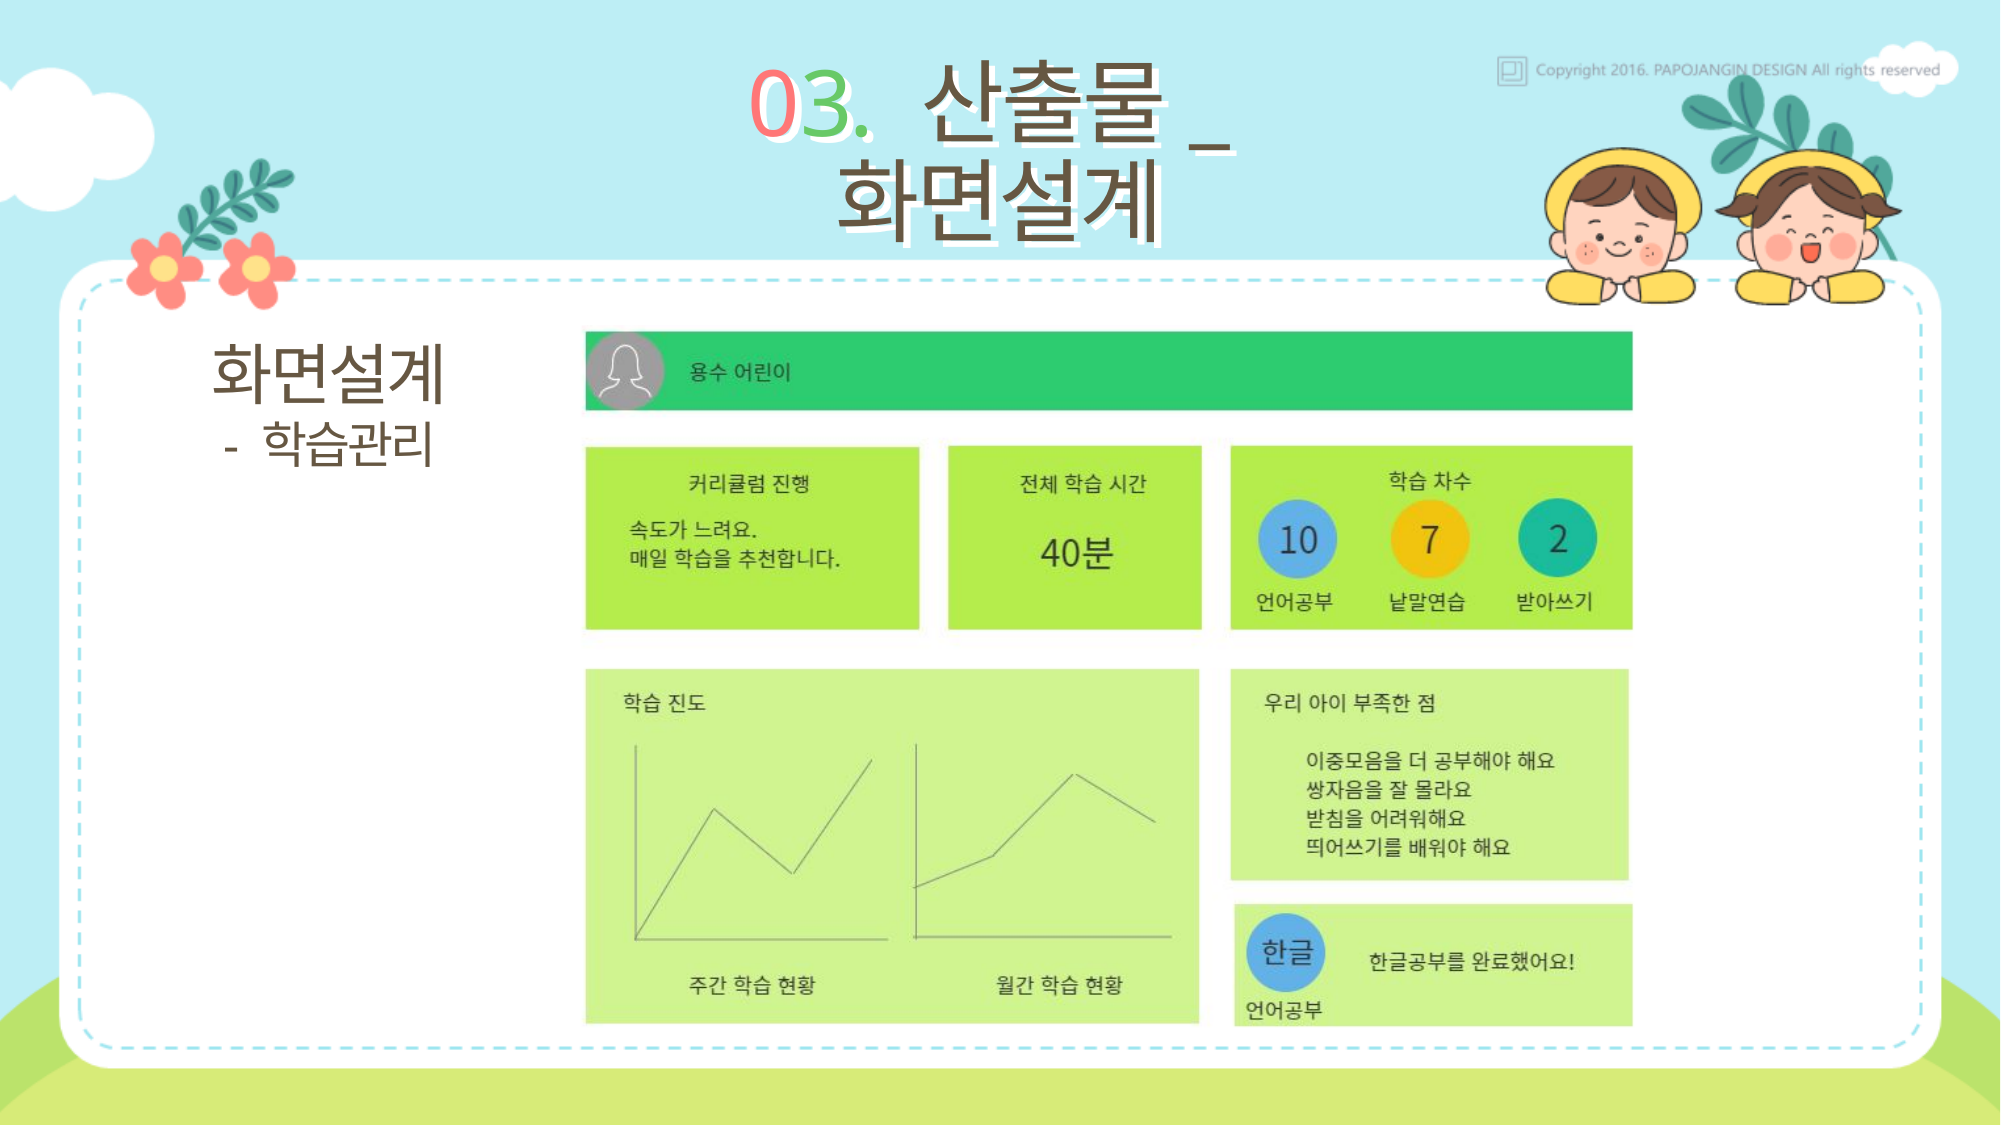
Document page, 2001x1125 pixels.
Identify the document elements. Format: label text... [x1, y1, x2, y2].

text_box 화면설계 - 학습관리 [152, 325, 508, 481]
title 03. 산출물_화면설계 [615, 106, 1385, 207]
picture [0, 0, 2001, 1125]
